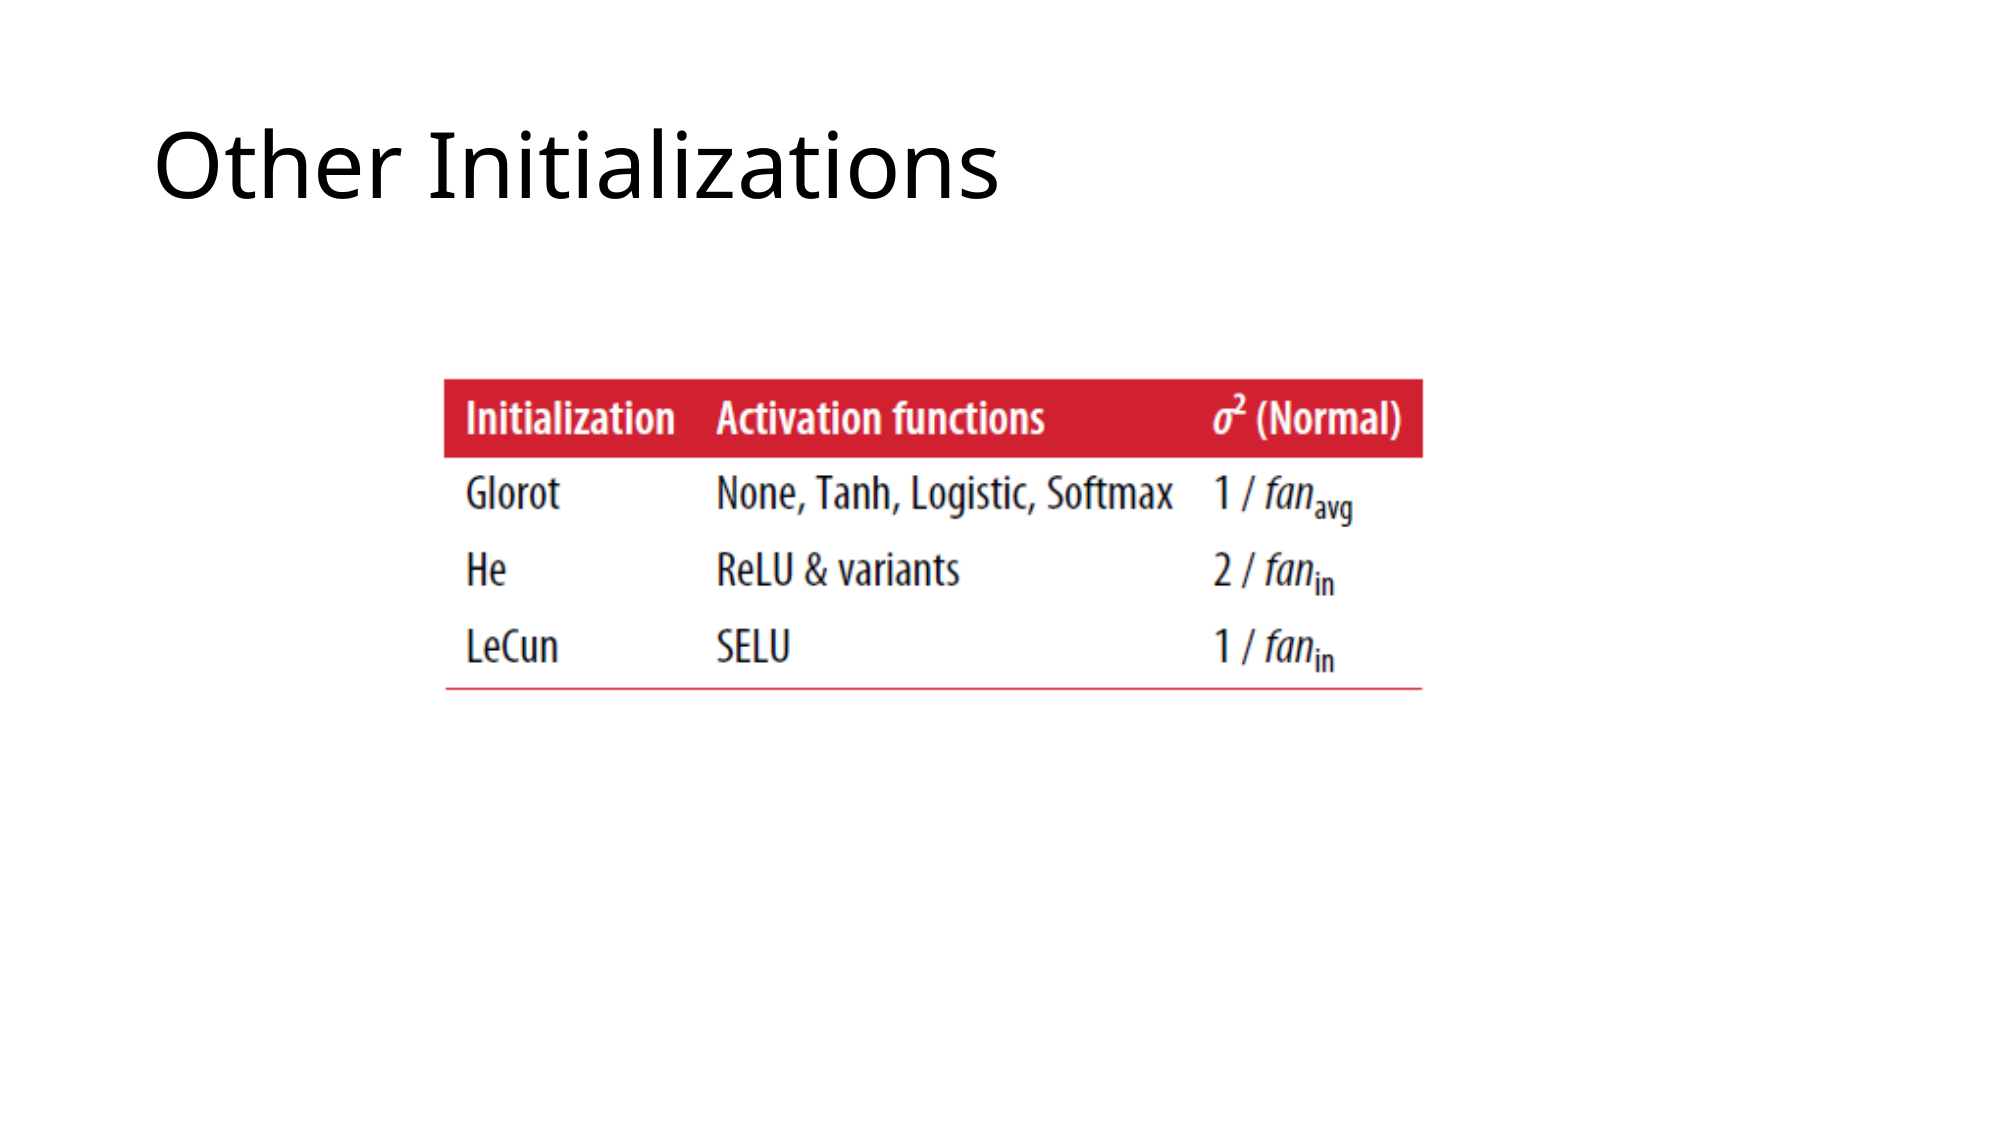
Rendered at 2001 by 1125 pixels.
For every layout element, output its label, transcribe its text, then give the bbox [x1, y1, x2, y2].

title Other Initializations [137, 59, 1863, 278]
picture [423, 358, 1443, 708]
